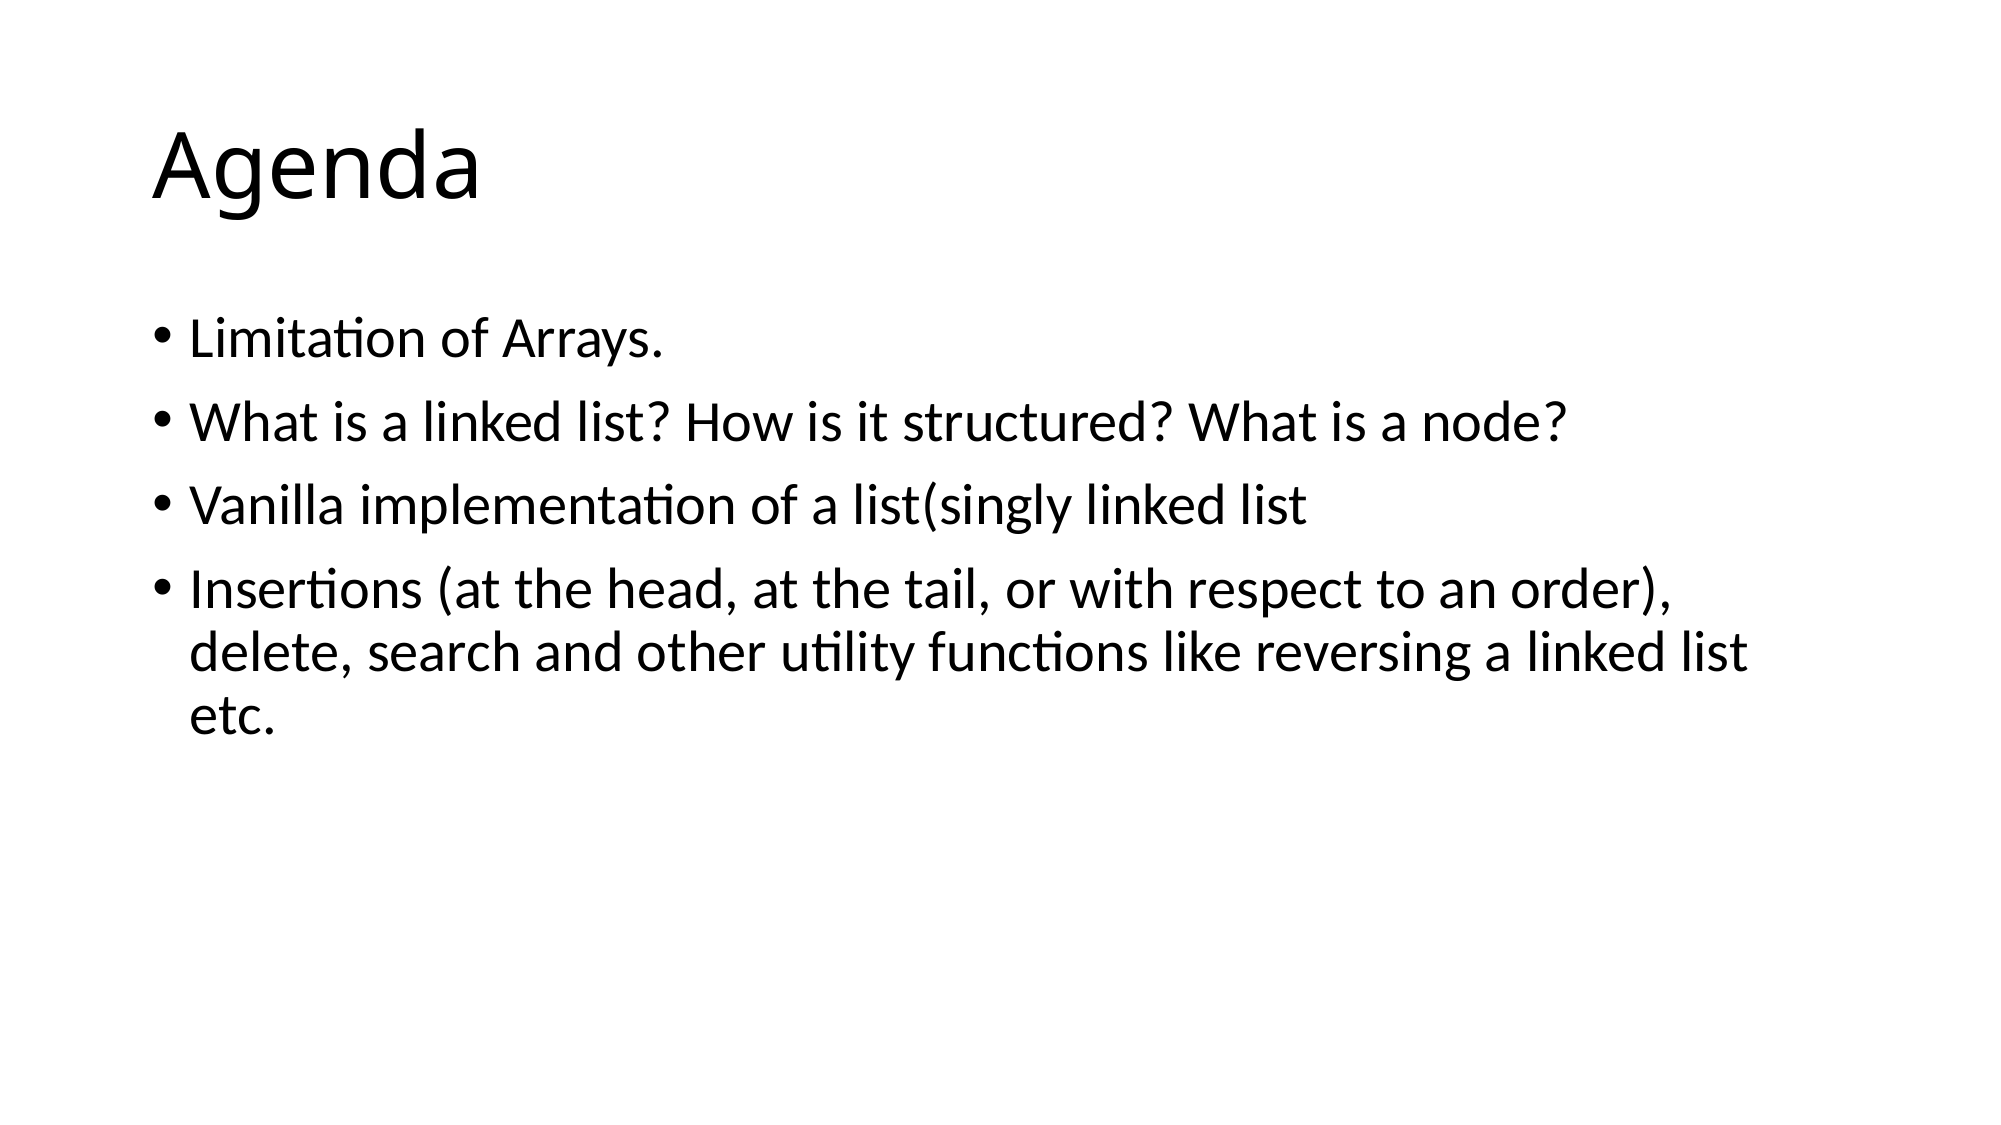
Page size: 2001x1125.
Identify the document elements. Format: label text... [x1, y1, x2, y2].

title Agenda [137, 59, 1863, 278]
list Limitation of Arrays. What is a linked list? How is it structured? What is a node? Vanilla implementation of a list(singly linked list Insertions (at the head, at the tail, or with respect to an order), delete, search and other utility functions like reversing a linked list etc. [137, 299, 1863, 1014]
